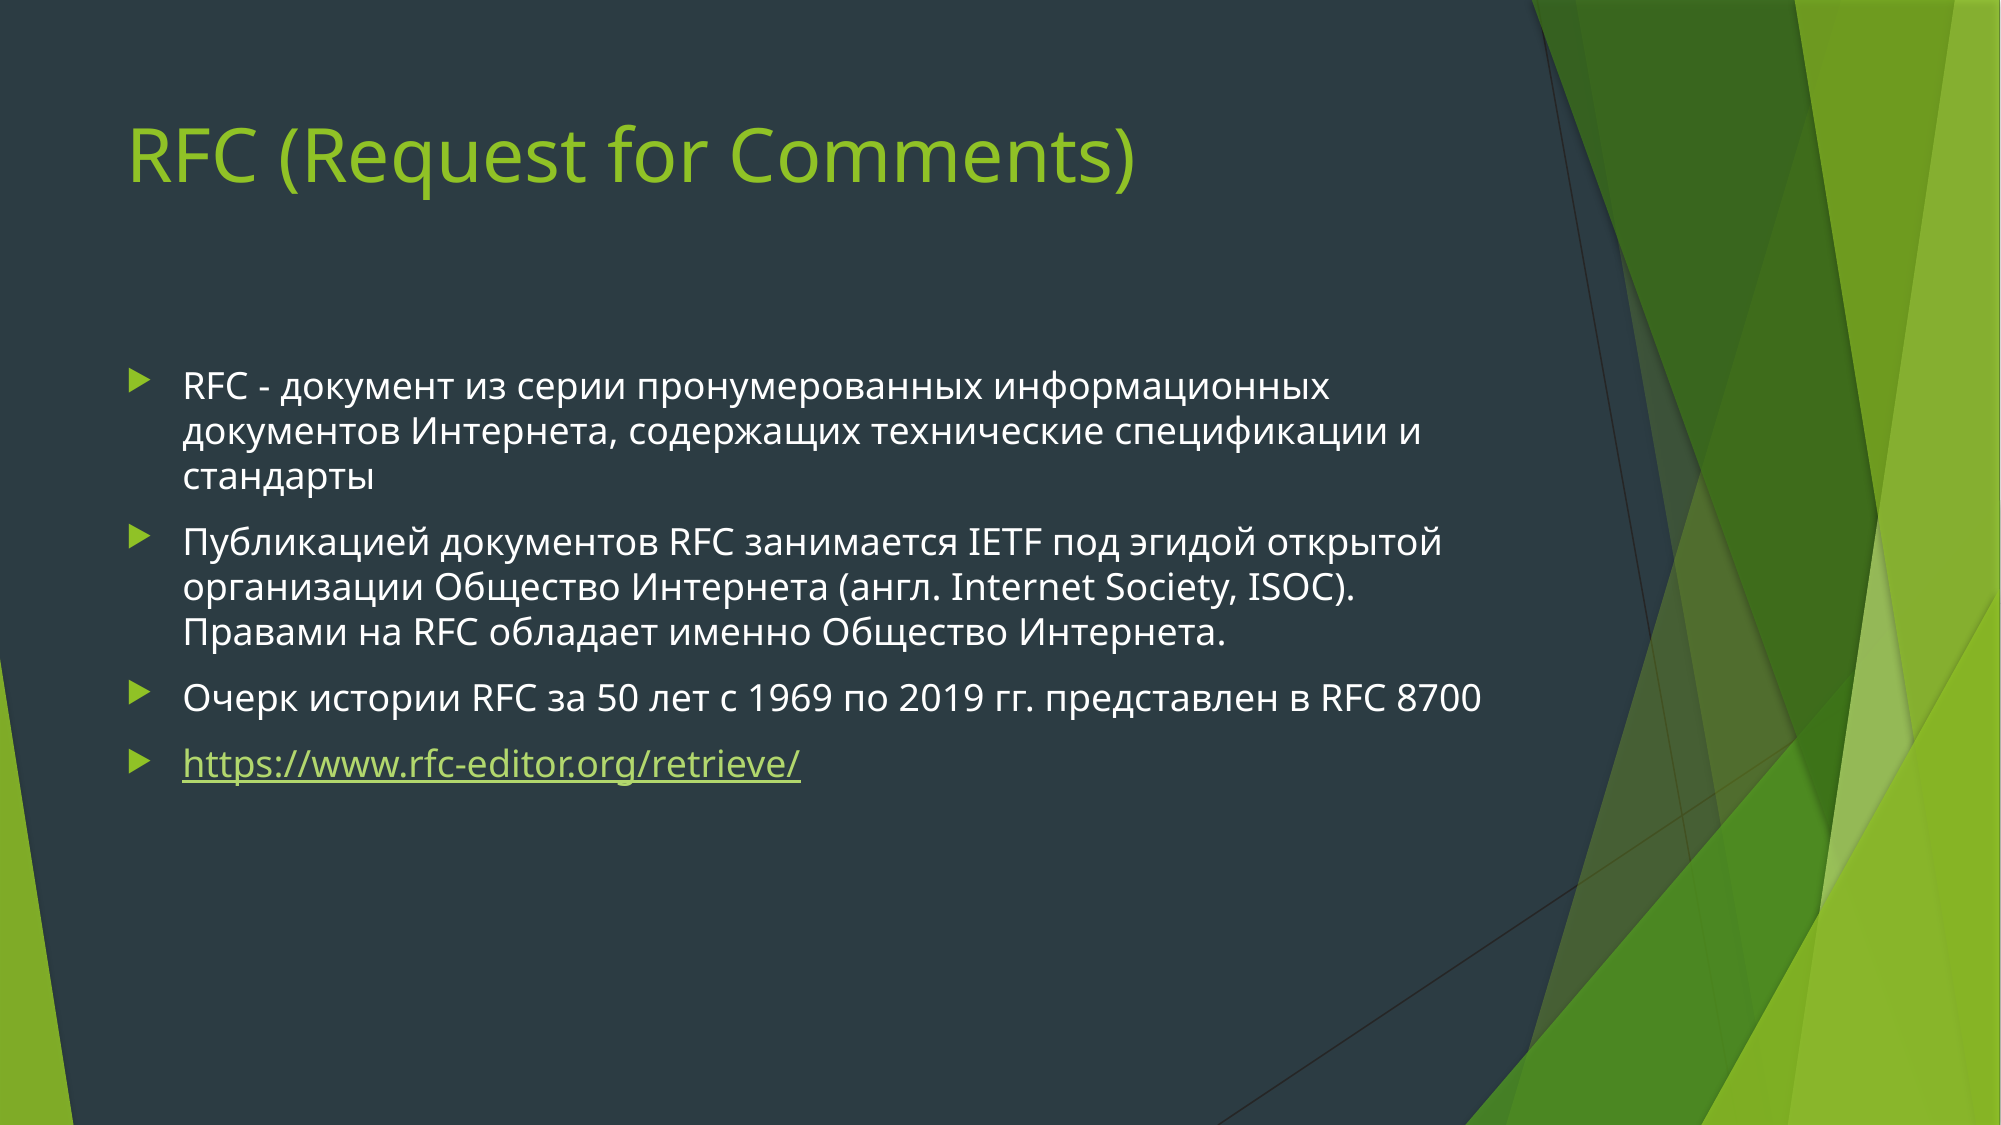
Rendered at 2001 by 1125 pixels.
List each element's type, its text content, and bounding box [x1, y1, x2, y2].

title RFC (Request for Comments) [111, 99, 1522, 317]
list RFC - документ из серии пронумерованных информационных документов Интернета, содержащих технические спецификации и стандарты Публикацией документов RFC занимается IETF под эгидой открытой организации Общество Интернета (англ. Internet Society, ISOC). Правами на RFC обладает именно Общество Интернета. Очерк истории RFC за 50 лет с 1969 по 2019 гг. представлен в RFC 8700 https://www.rfc-editor.org/retrieve/ [111, 354, 1522, 992]
